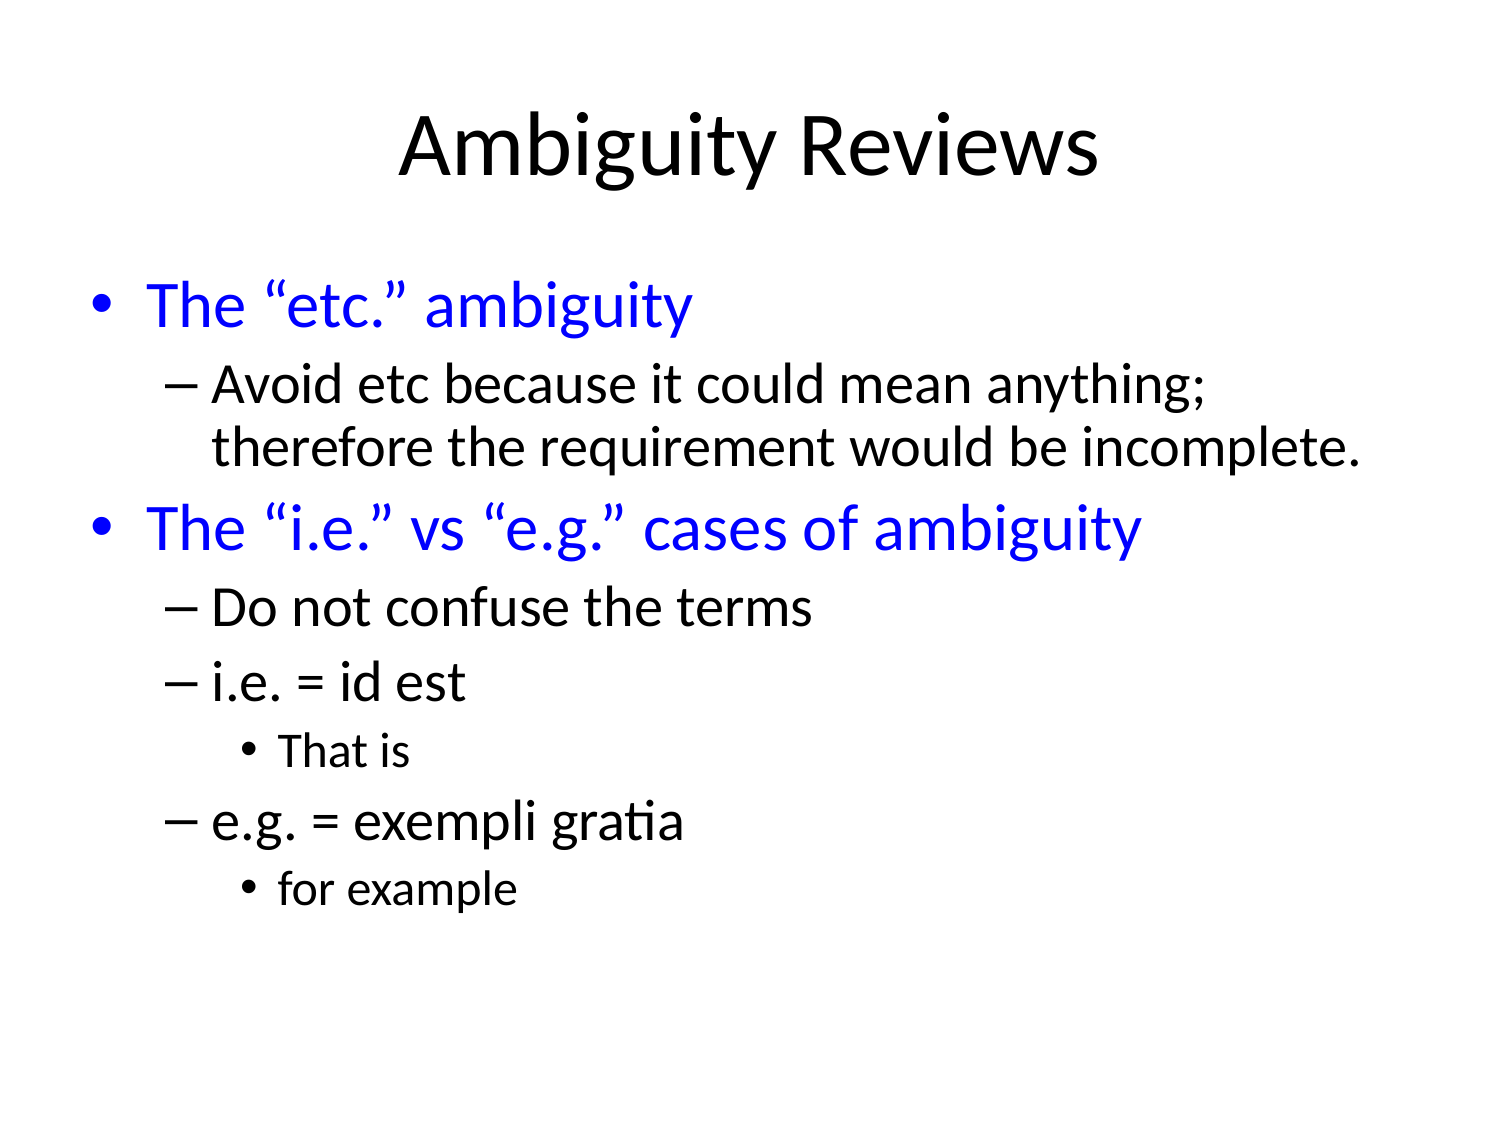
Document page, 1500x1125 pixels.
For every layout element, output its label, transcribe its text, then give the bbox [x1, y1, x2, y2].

list The “etc.” ambiguity Avoid etc because it could mean anything; therefore the requirement would be incomplete. The “i.e.” vs “e.g.” cases of ambiguity Do not confuse the terms i.e. = id est That is e.g. = exempli gratia for example [75, 262, 1425, 1005]
title Ambiguity Reviews [75, 45, 1425, 233]
